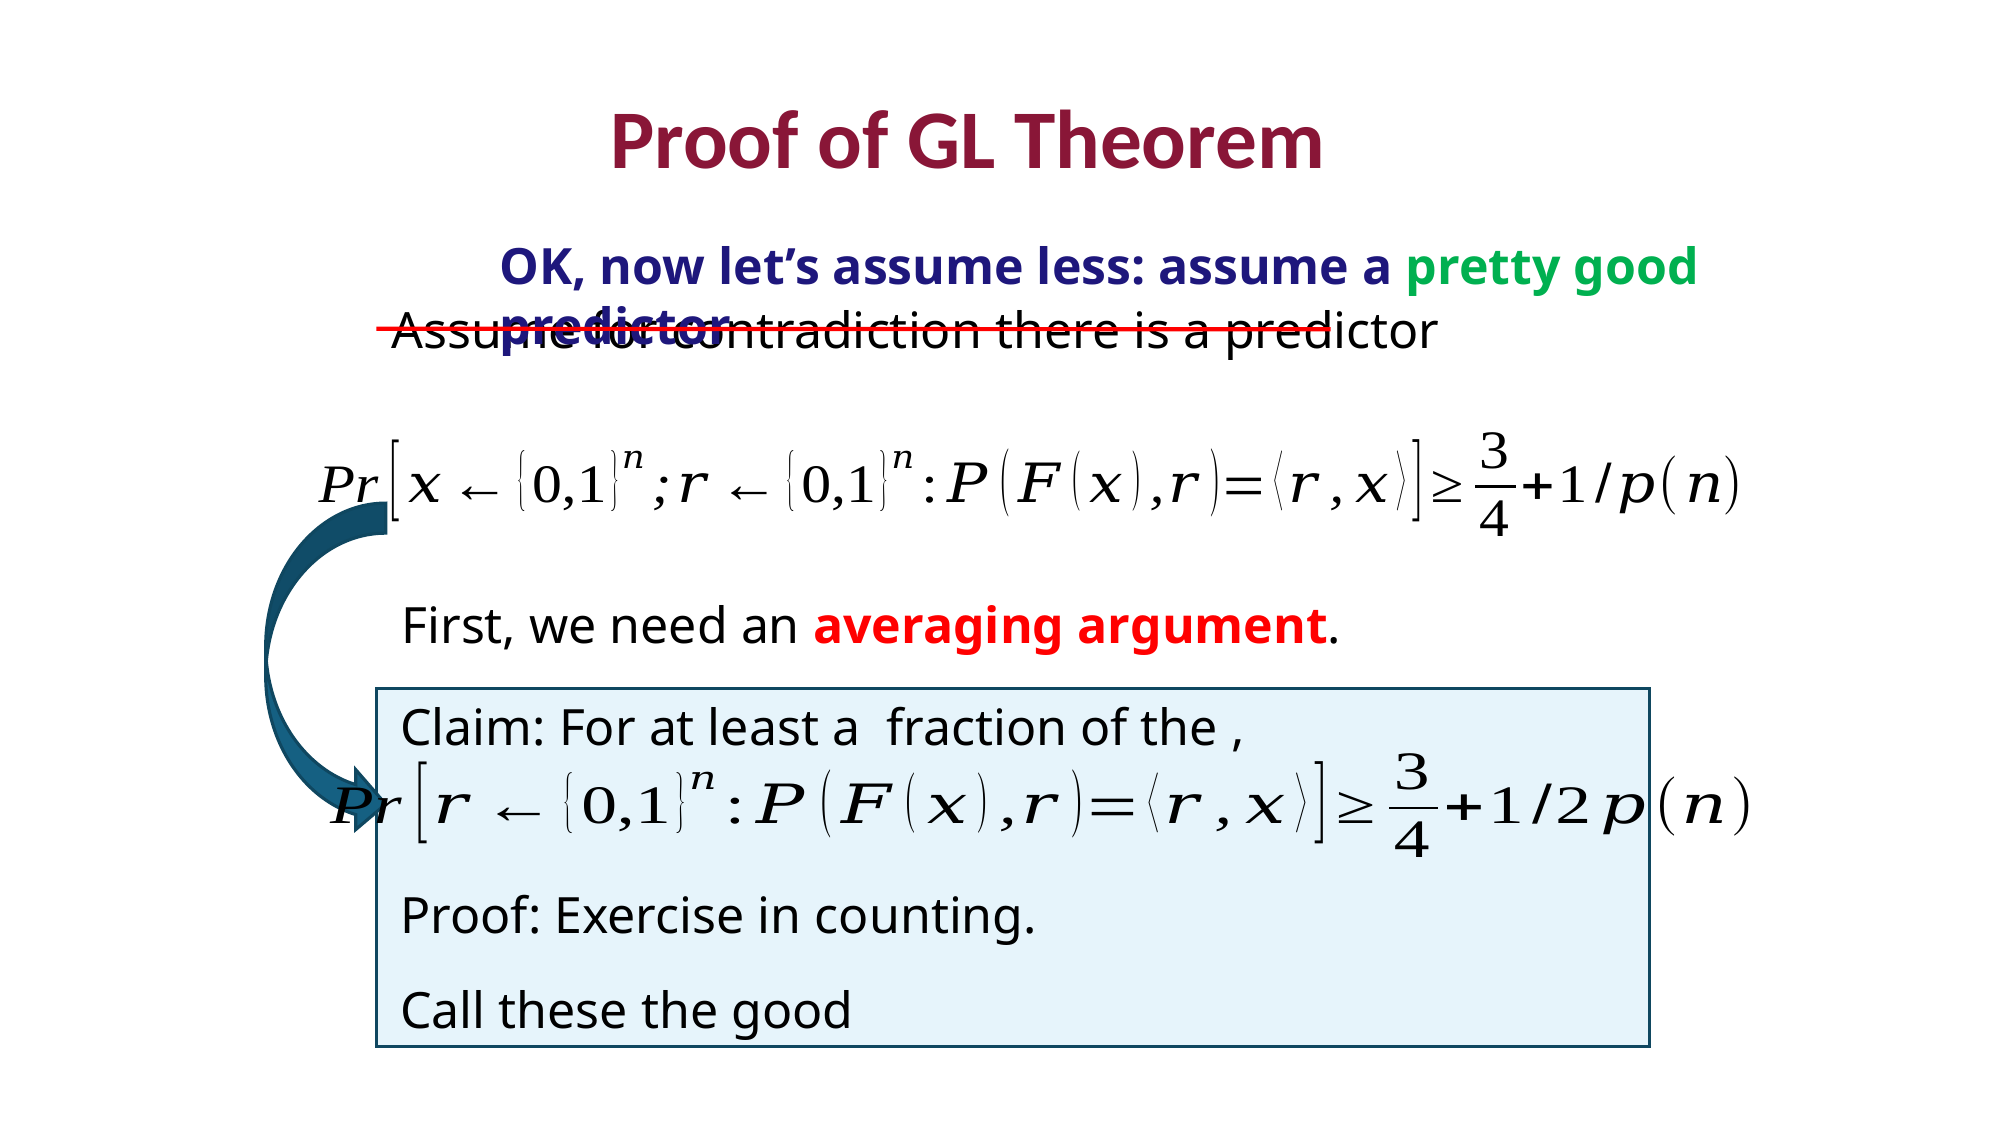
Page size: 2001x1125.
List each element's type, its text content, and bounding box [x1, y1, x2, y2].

text_box Proof: Exercise in counting. [385, 876, 1816, 952]
text_box [264, 501, 388, 833]
text_box First, we need an averaging argument. [386, 586, 1684, 661]
text_box Proof of GL Theorem [253, 78, 1683, 208]
text_box [375, 687, 1651, 1048]
